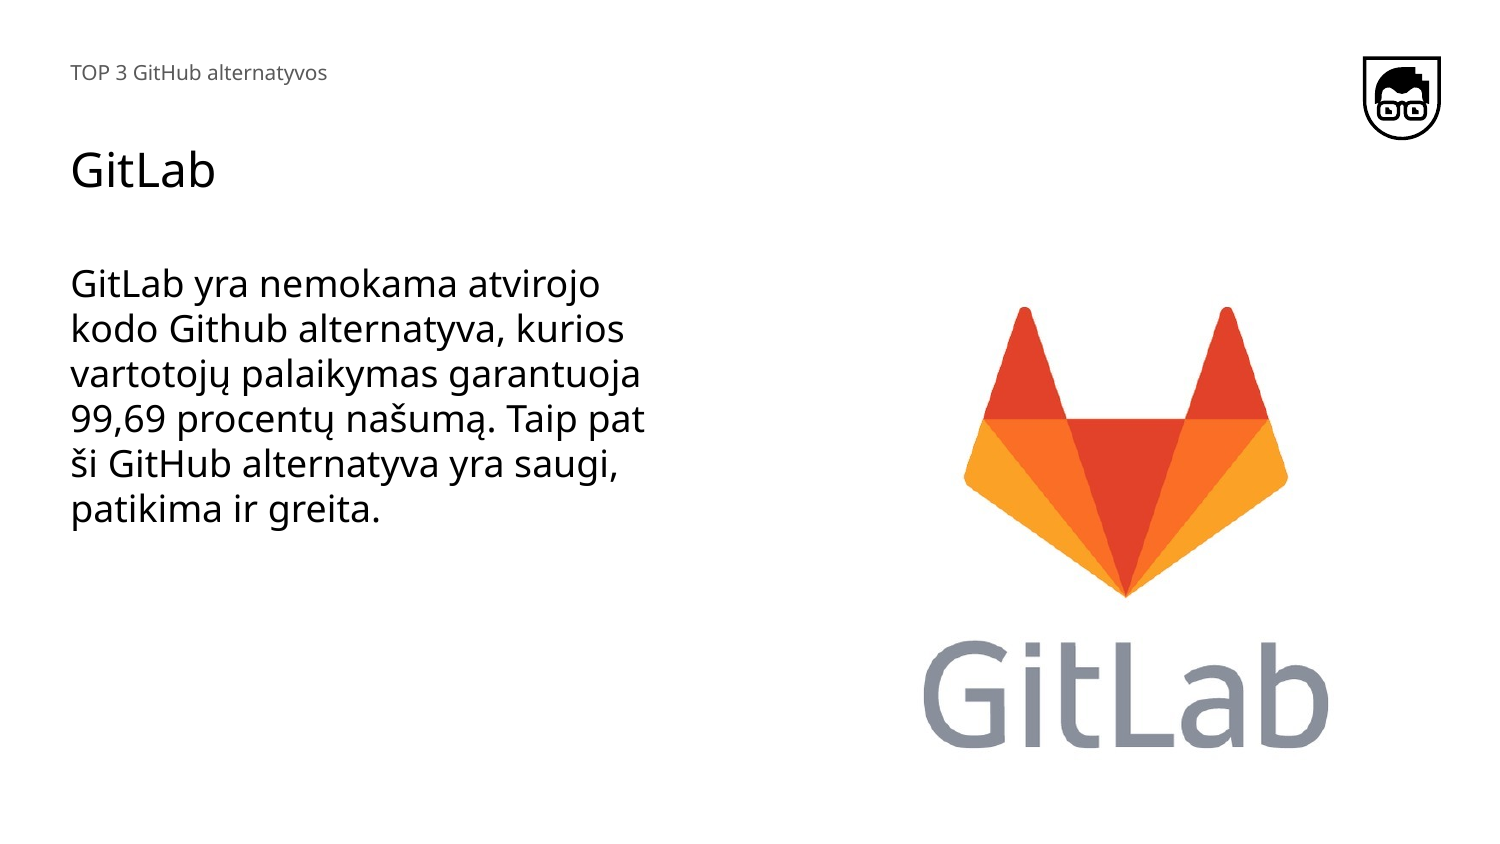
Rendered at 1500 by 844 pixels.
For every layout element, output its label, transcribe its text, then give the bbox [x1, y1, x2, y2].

picture [855, 253, 1402, 801]
list GitLab yra nemokama atvirojo kodo Github alternatyva, kurios vartotojų palaikymas garantuoja 99,69 procentų našumą. Taip pat ši GitHub alternatyva yra saugi, patikima ir greita. [59, 253, 693, 801]
list TOP 3 GitHub alternatyvos [59, 56, 750, 113]
title GitLab [59, 140, 1325, 208]
